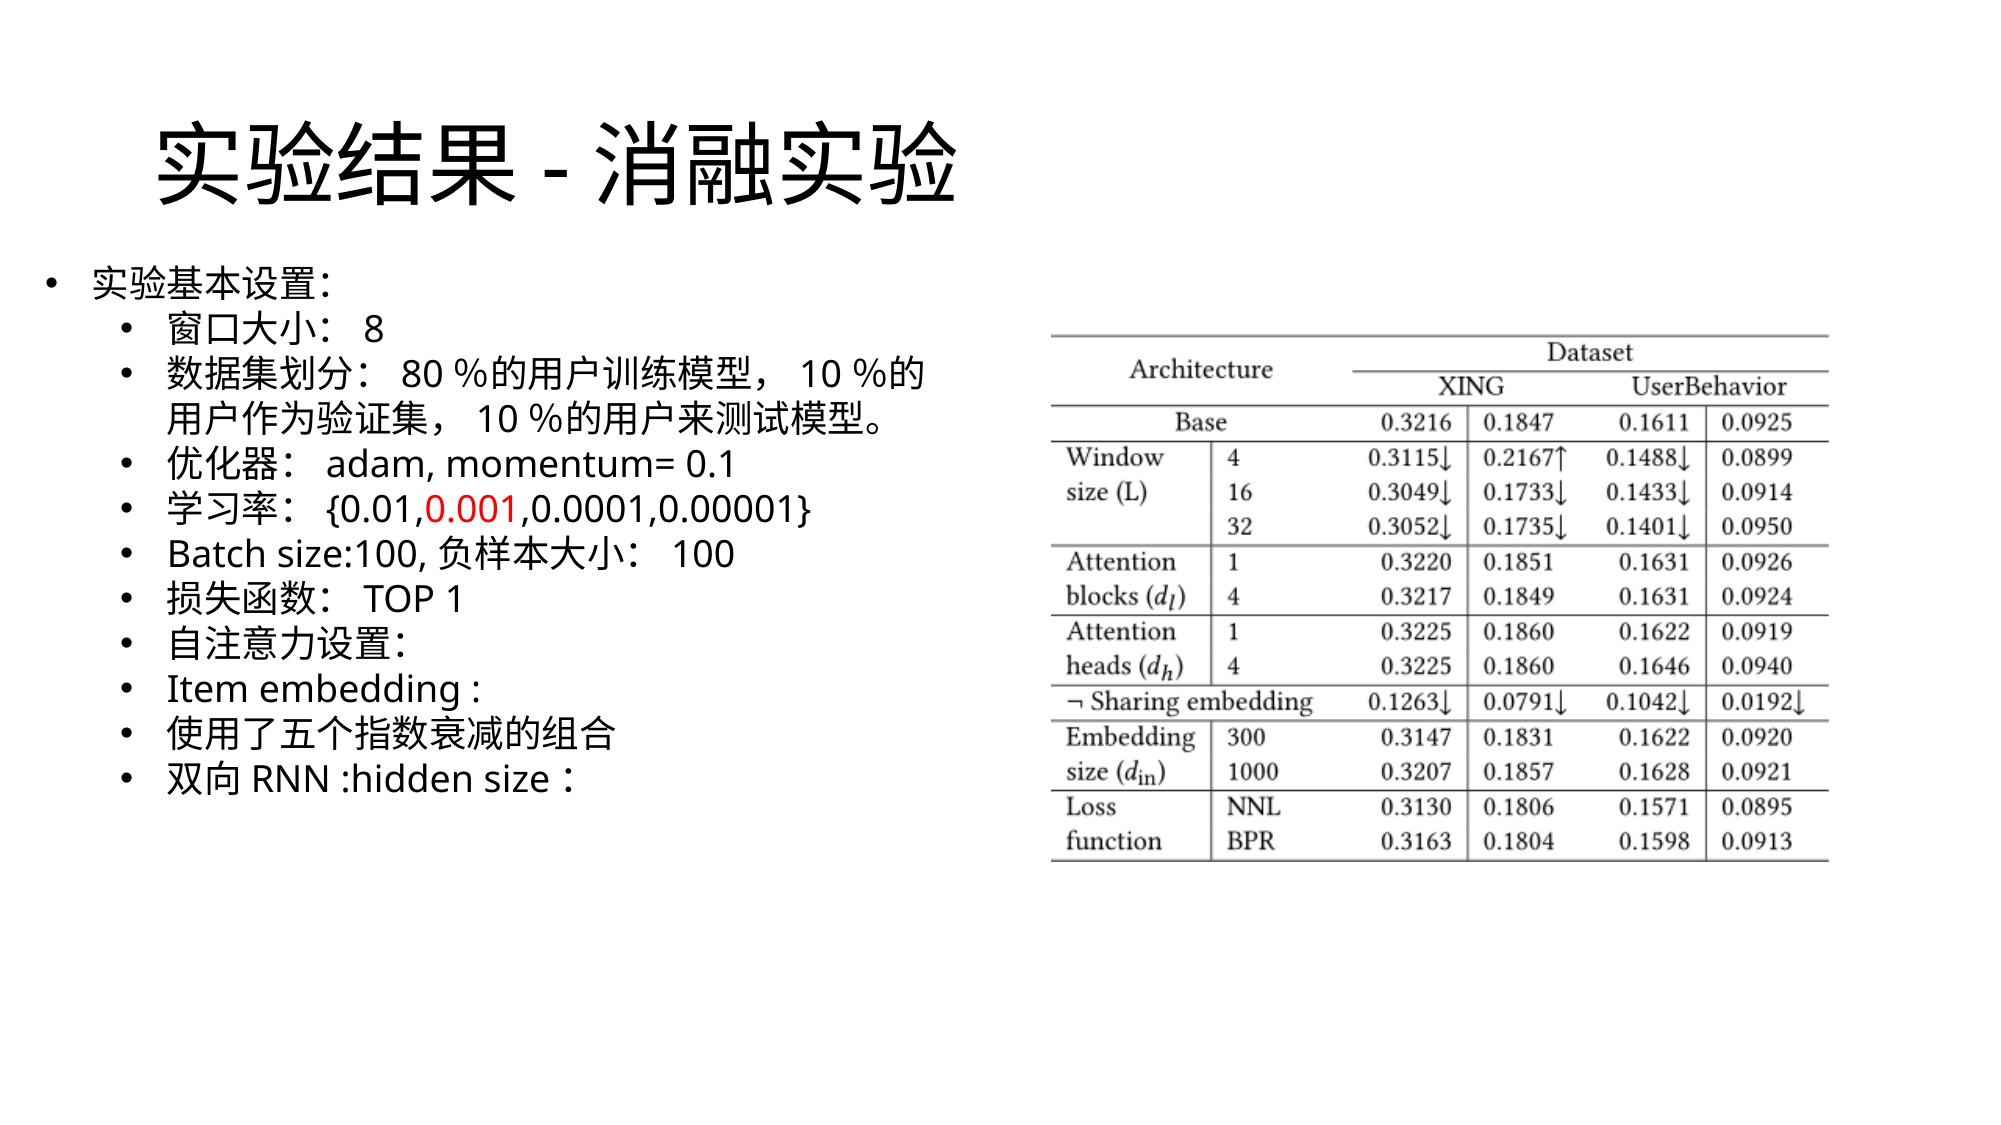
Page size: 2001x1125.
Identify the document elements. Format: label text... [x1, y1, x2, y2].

title 实验结果-消融实验 [137, 59, 1863, 278]
picture [1051, 333, 1837, 862]
list [137, 299, 1863, 1014]
